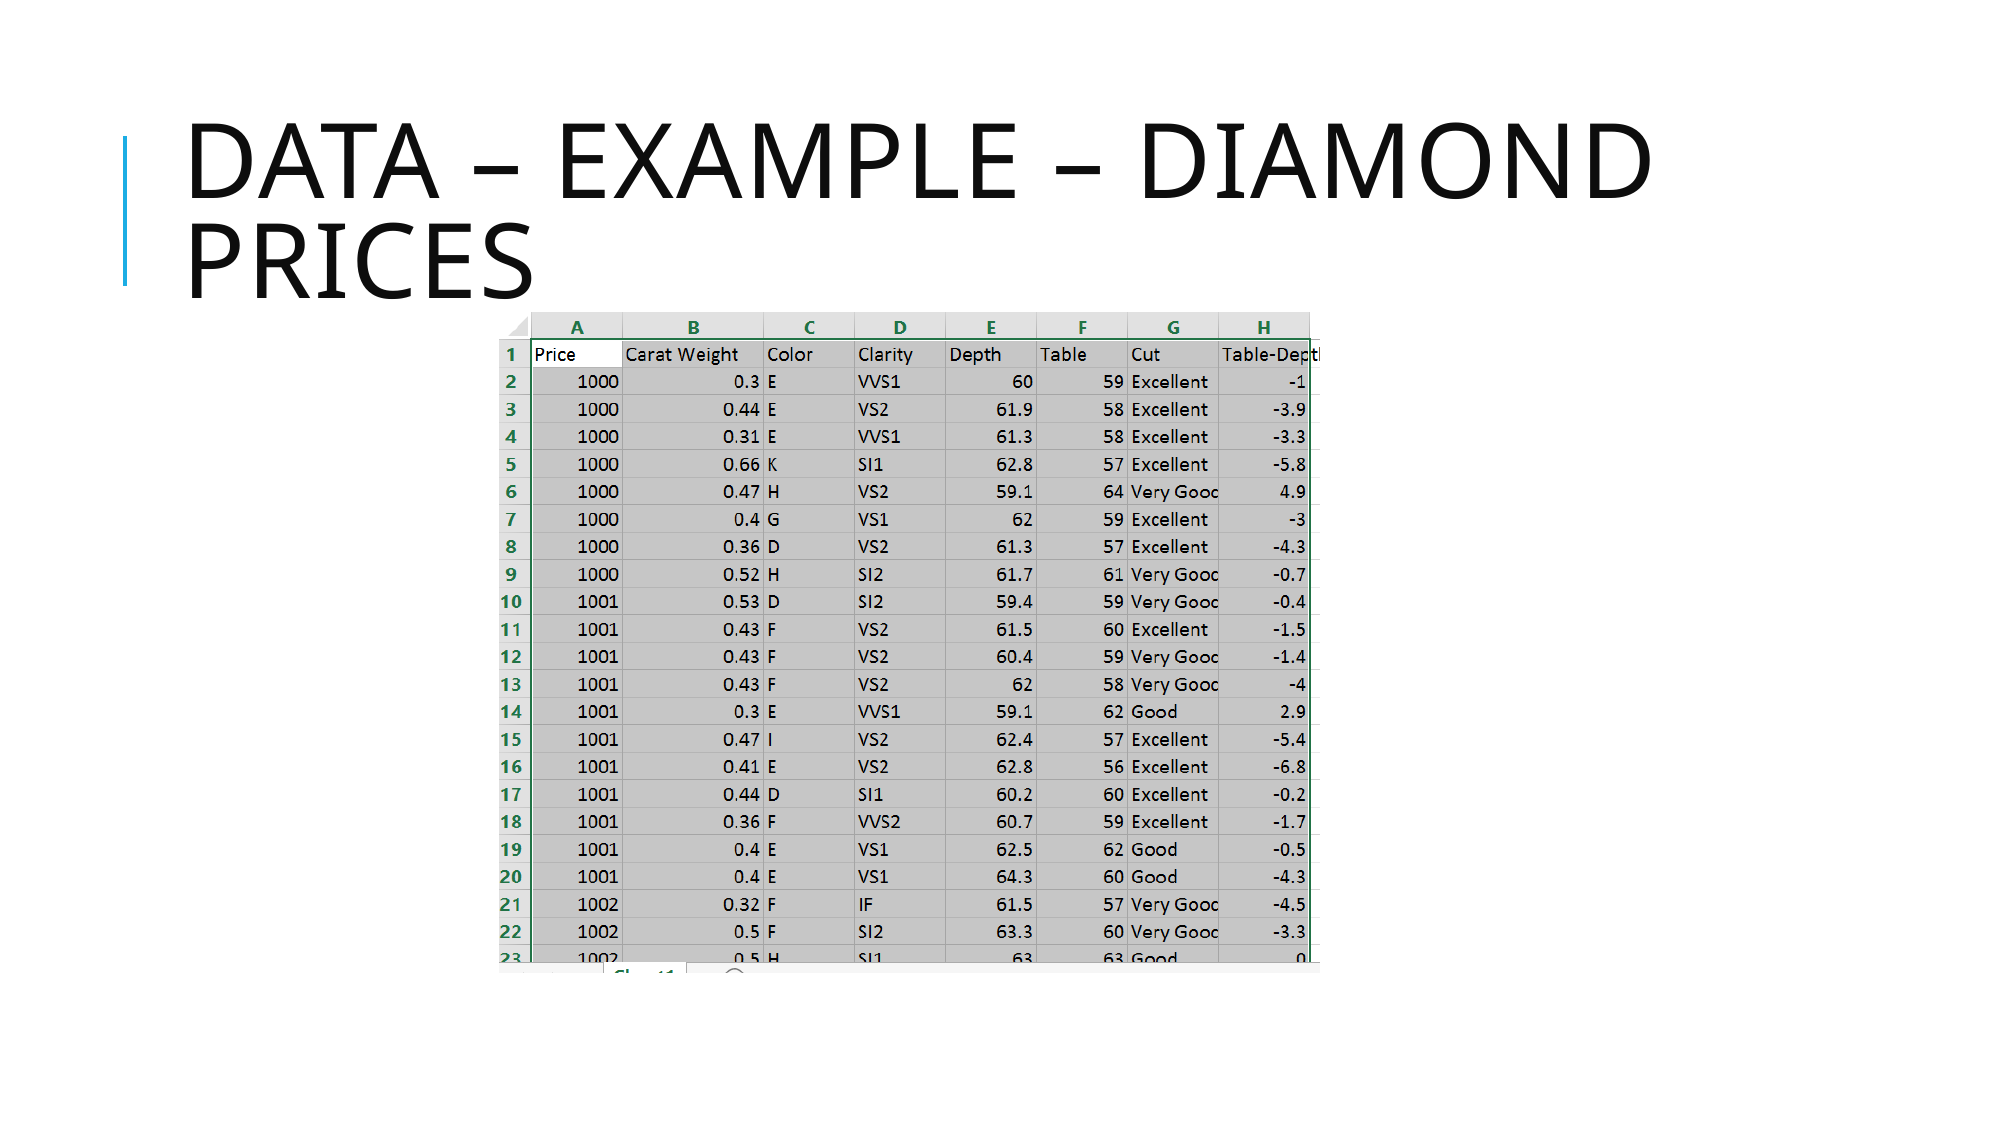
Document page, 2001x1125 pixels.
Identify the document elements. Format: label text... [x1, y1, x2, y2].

title Data – Example – Diamond prices [168, 96, 1763, 342]
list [499, 312, 1320, 973]
